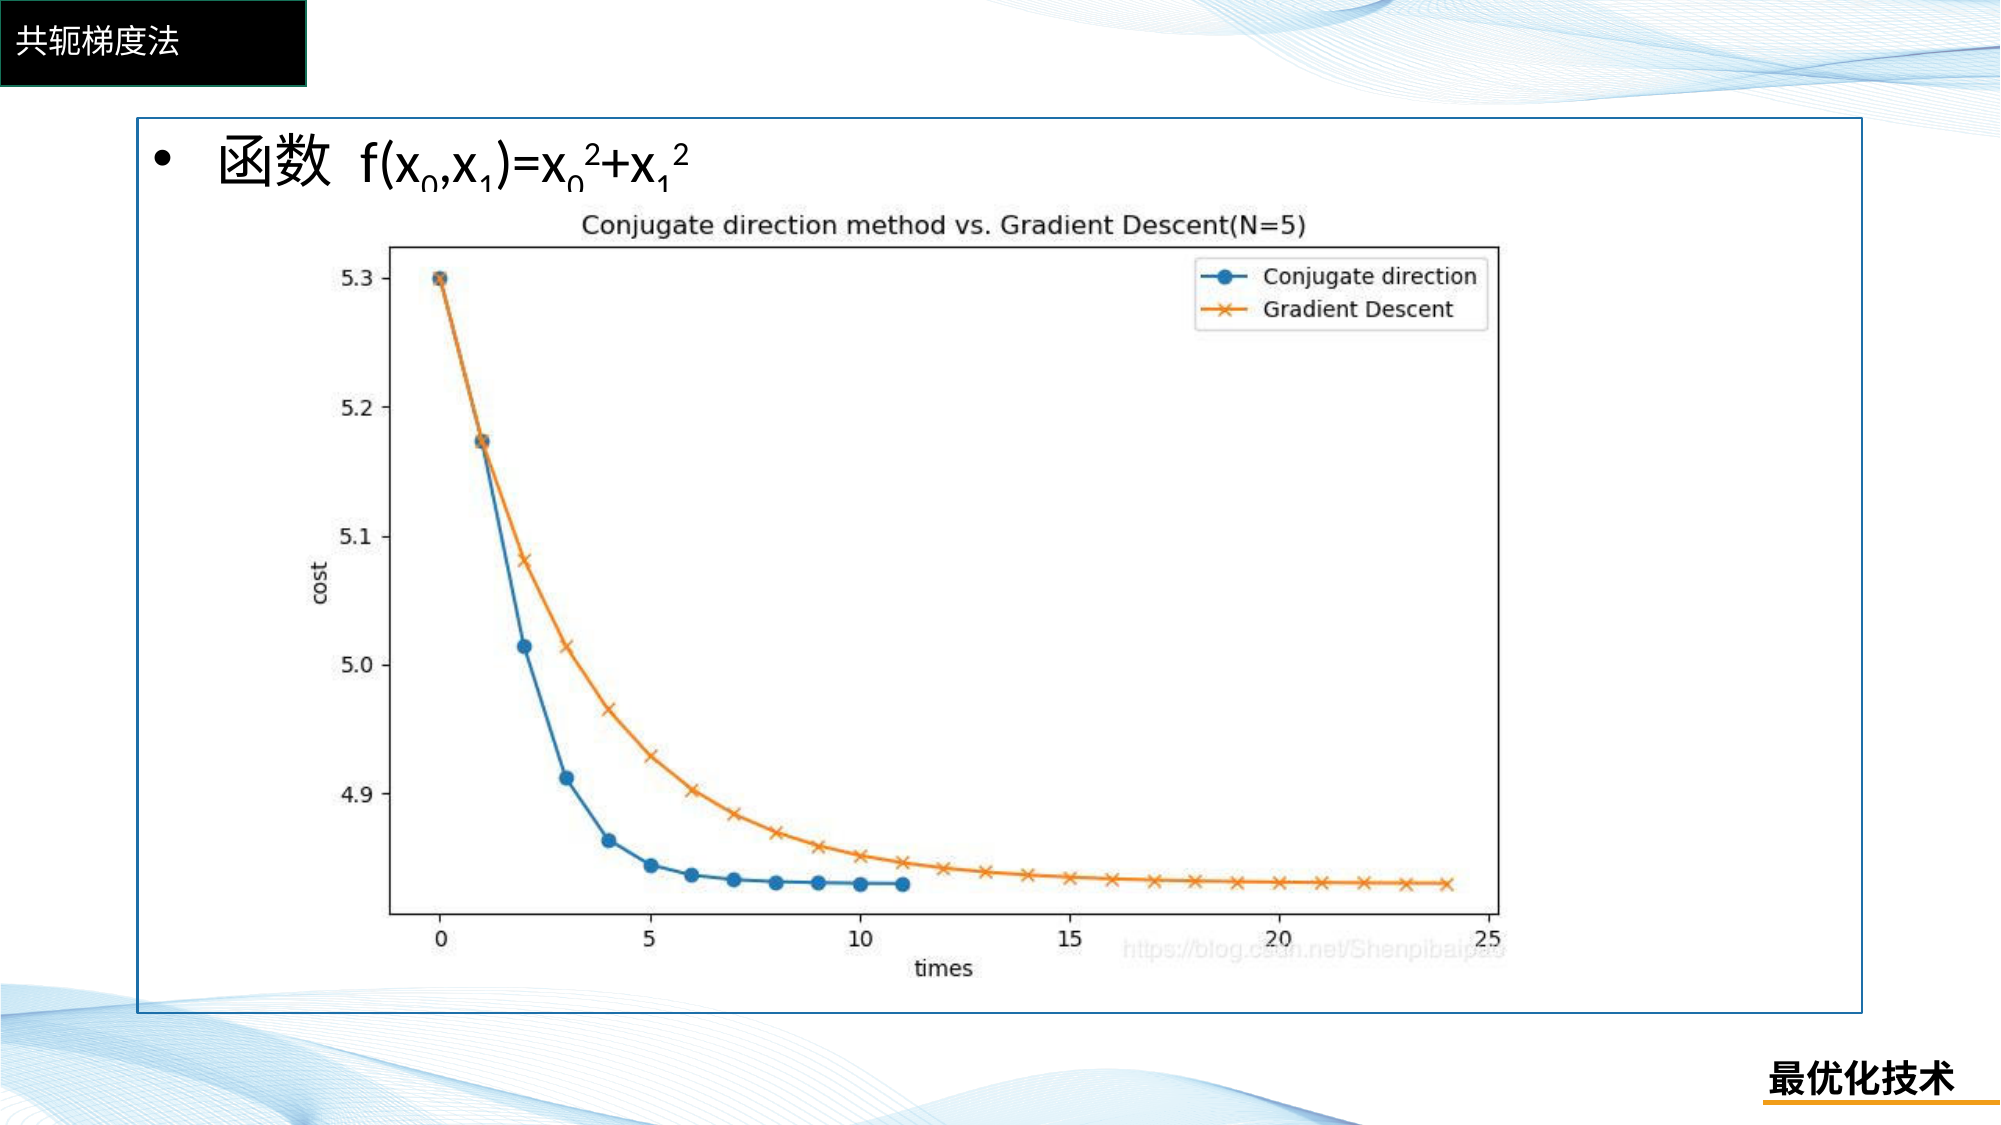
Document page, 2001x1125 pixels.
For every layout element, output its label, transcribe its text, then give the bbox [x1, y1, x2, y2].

picture [294, 192, 1520, 978]
picture [885, 1, 1999, 148]
title 共轭梯度法 [0, 0, 1725, 86]
picture [2, 977, 1590, 1125]
list 函数 f(x0,x1)=x02+x12 [136, 117, 1863, 1014]
